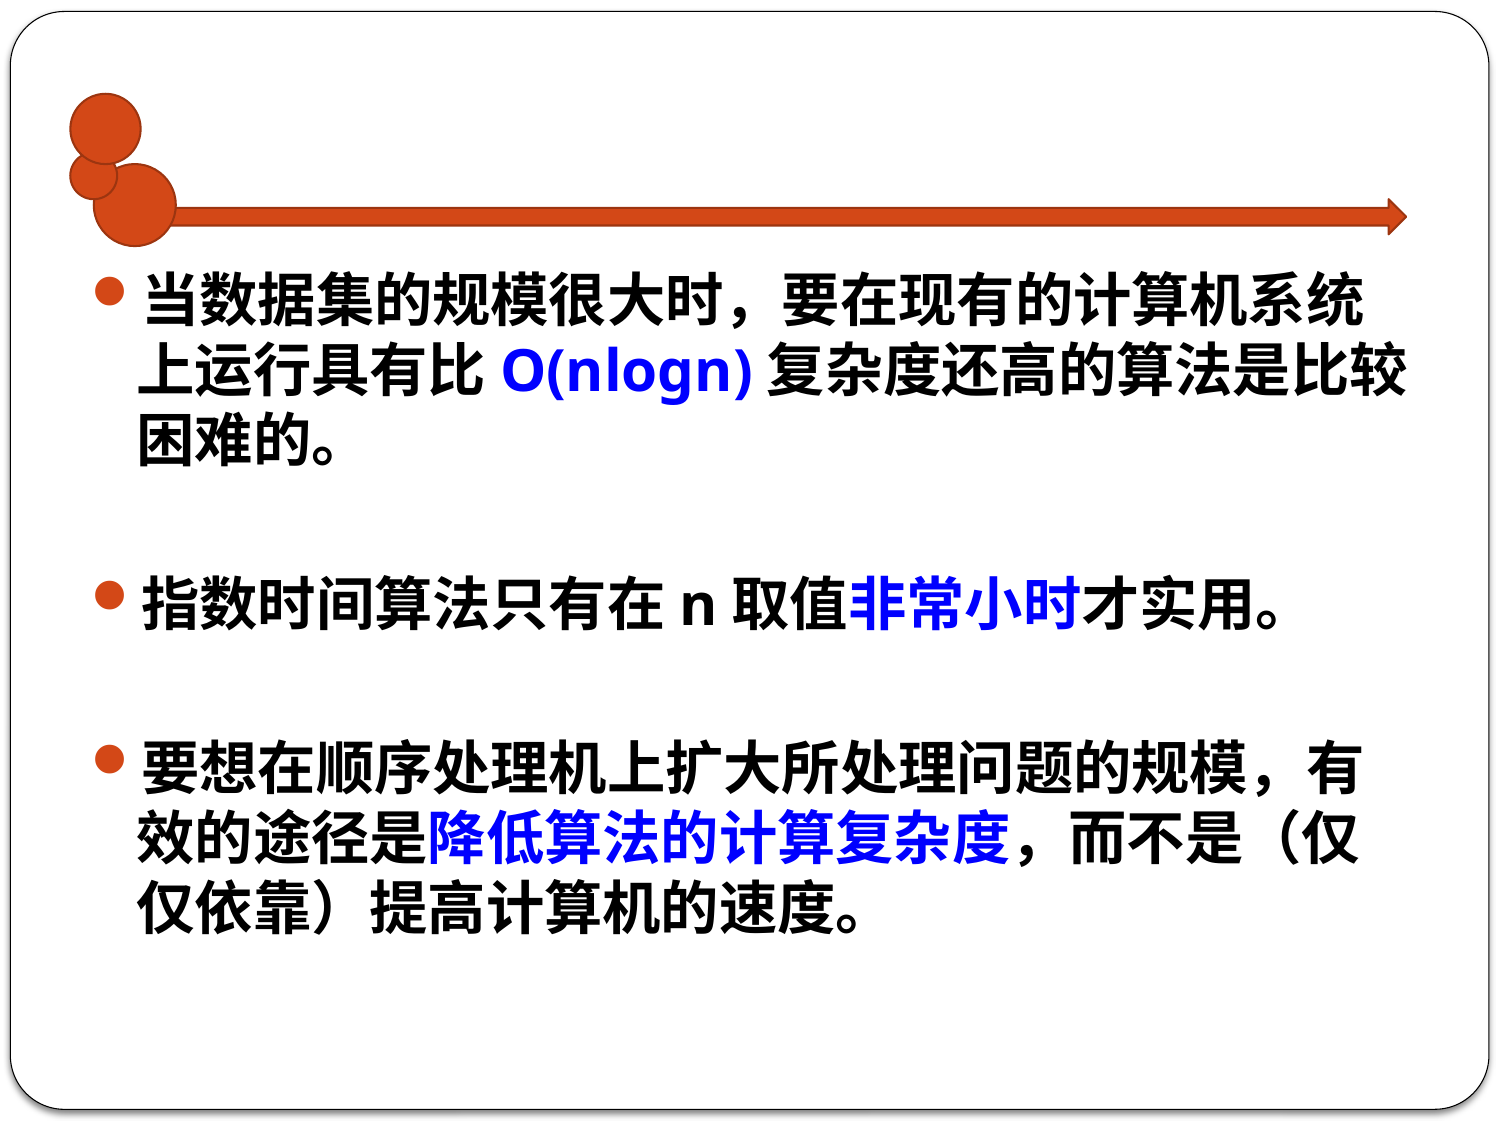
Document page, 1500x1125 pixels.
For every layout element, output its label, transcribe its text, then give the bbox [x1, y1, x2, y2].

list 当数据集的规模很大时，要在现有的计算机系统上运行具有比Ο(nlogn)复杂度还高的算法是比较困难的。 指数时间算法只有在n取值非常小时才实用。 要想在顺序处理机上扩大所处理问题的规模，有效的途径是降低算法的计算复杂度，而不是（仅仅依靠）提高计算机的速度。 [76, 255, 1428, 1048]
